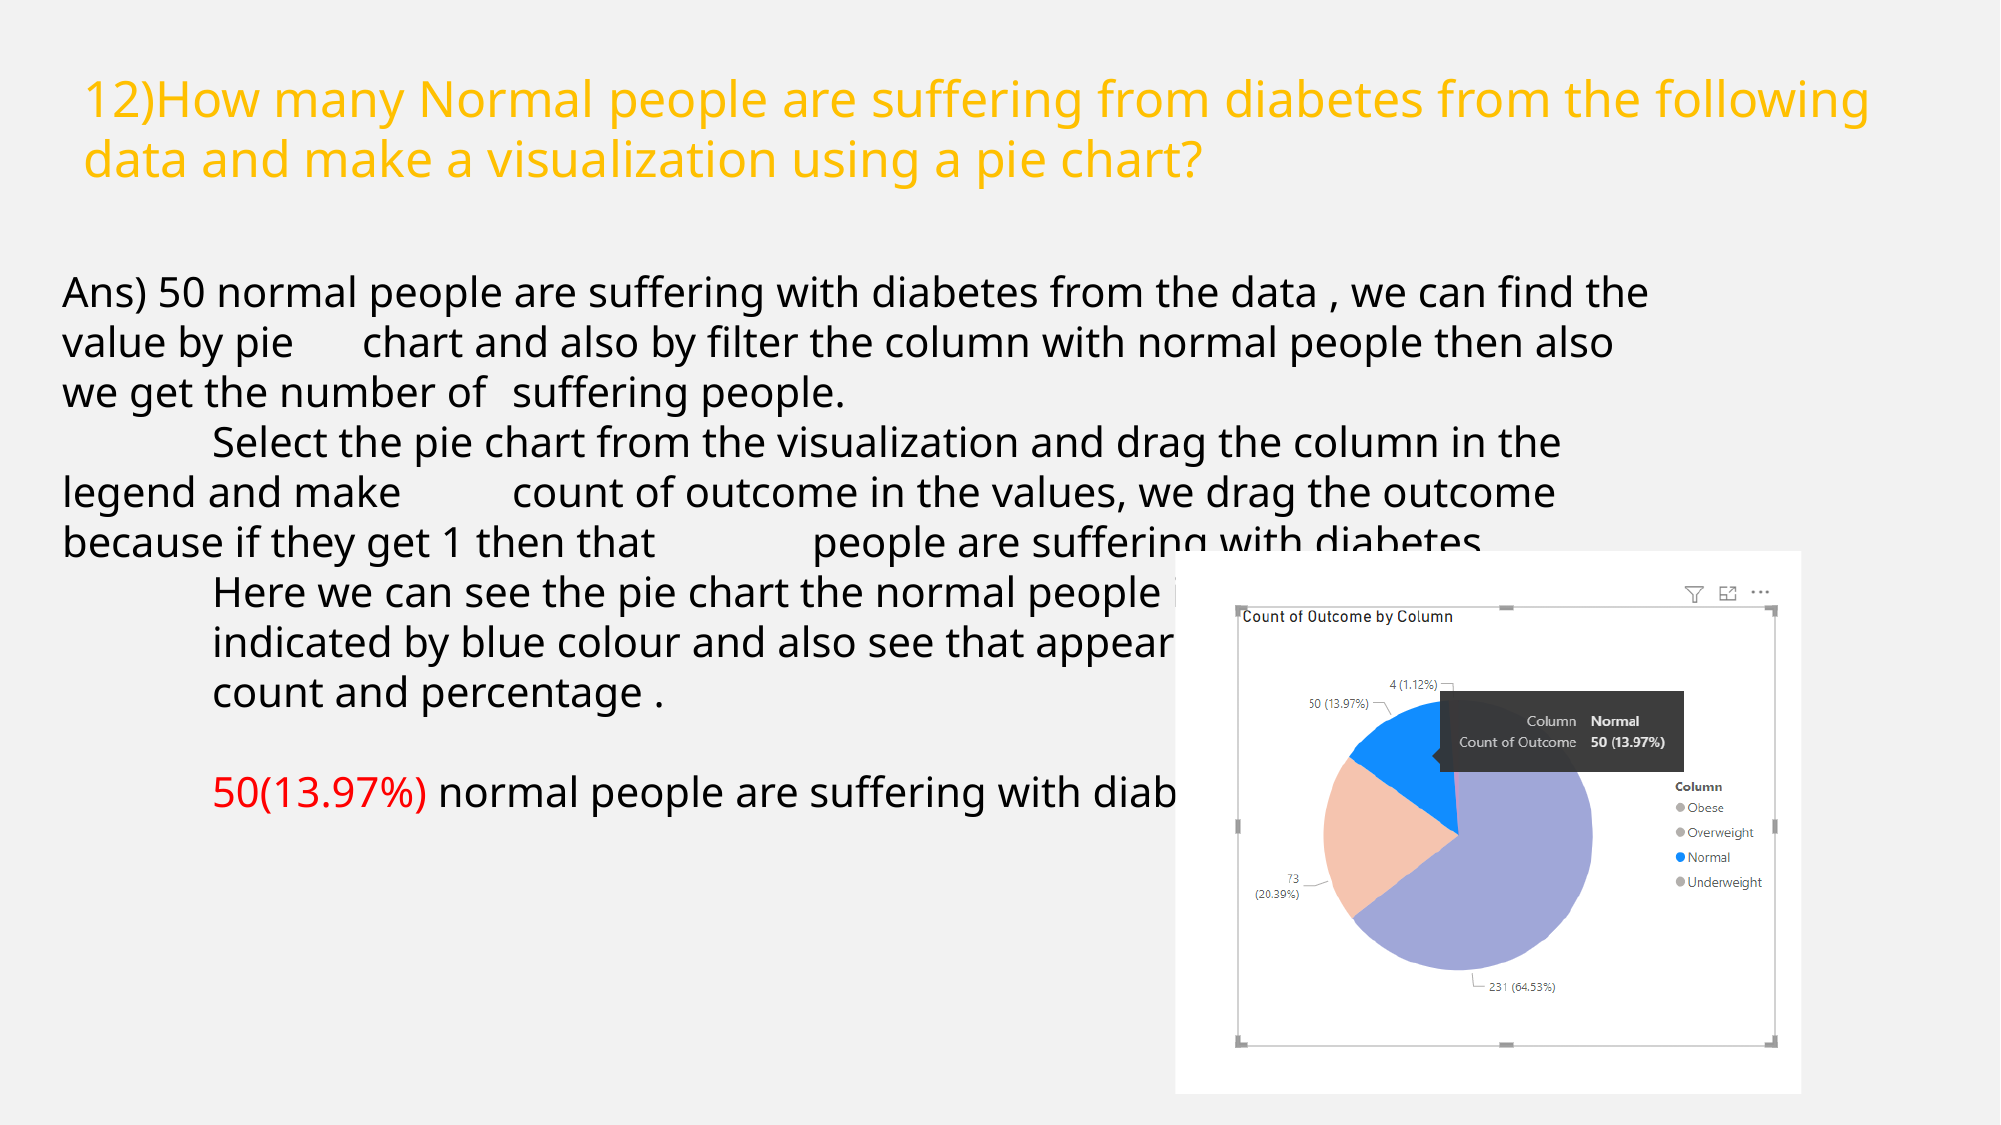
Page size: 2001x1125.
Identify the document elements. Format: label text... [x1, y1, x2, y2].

text_box 12)How many Normal people are suffering from diabetes from the following data and make a visualization using a pie chart? [68, 59, 1909, 195]
picture [1175, 551, 1802, 1094]
text_box Ans) 50 normal people are suffering with diabetes from the data , we can find the value by pie chart and also by filter the column with normal people then also we get the number of suffering people. Select the pie chart from the visualization and drag the column in the legend and make count of outcome in the values, we drag the outcome because if they get 1 then that people are suffering with diabetes. Here we can see the pie chart the normal people is indicated by blue colour and also see that appears with count and percentage . 50(13.97%) normal people are suffering with diabetes. [47, 258, 1692, 824]
